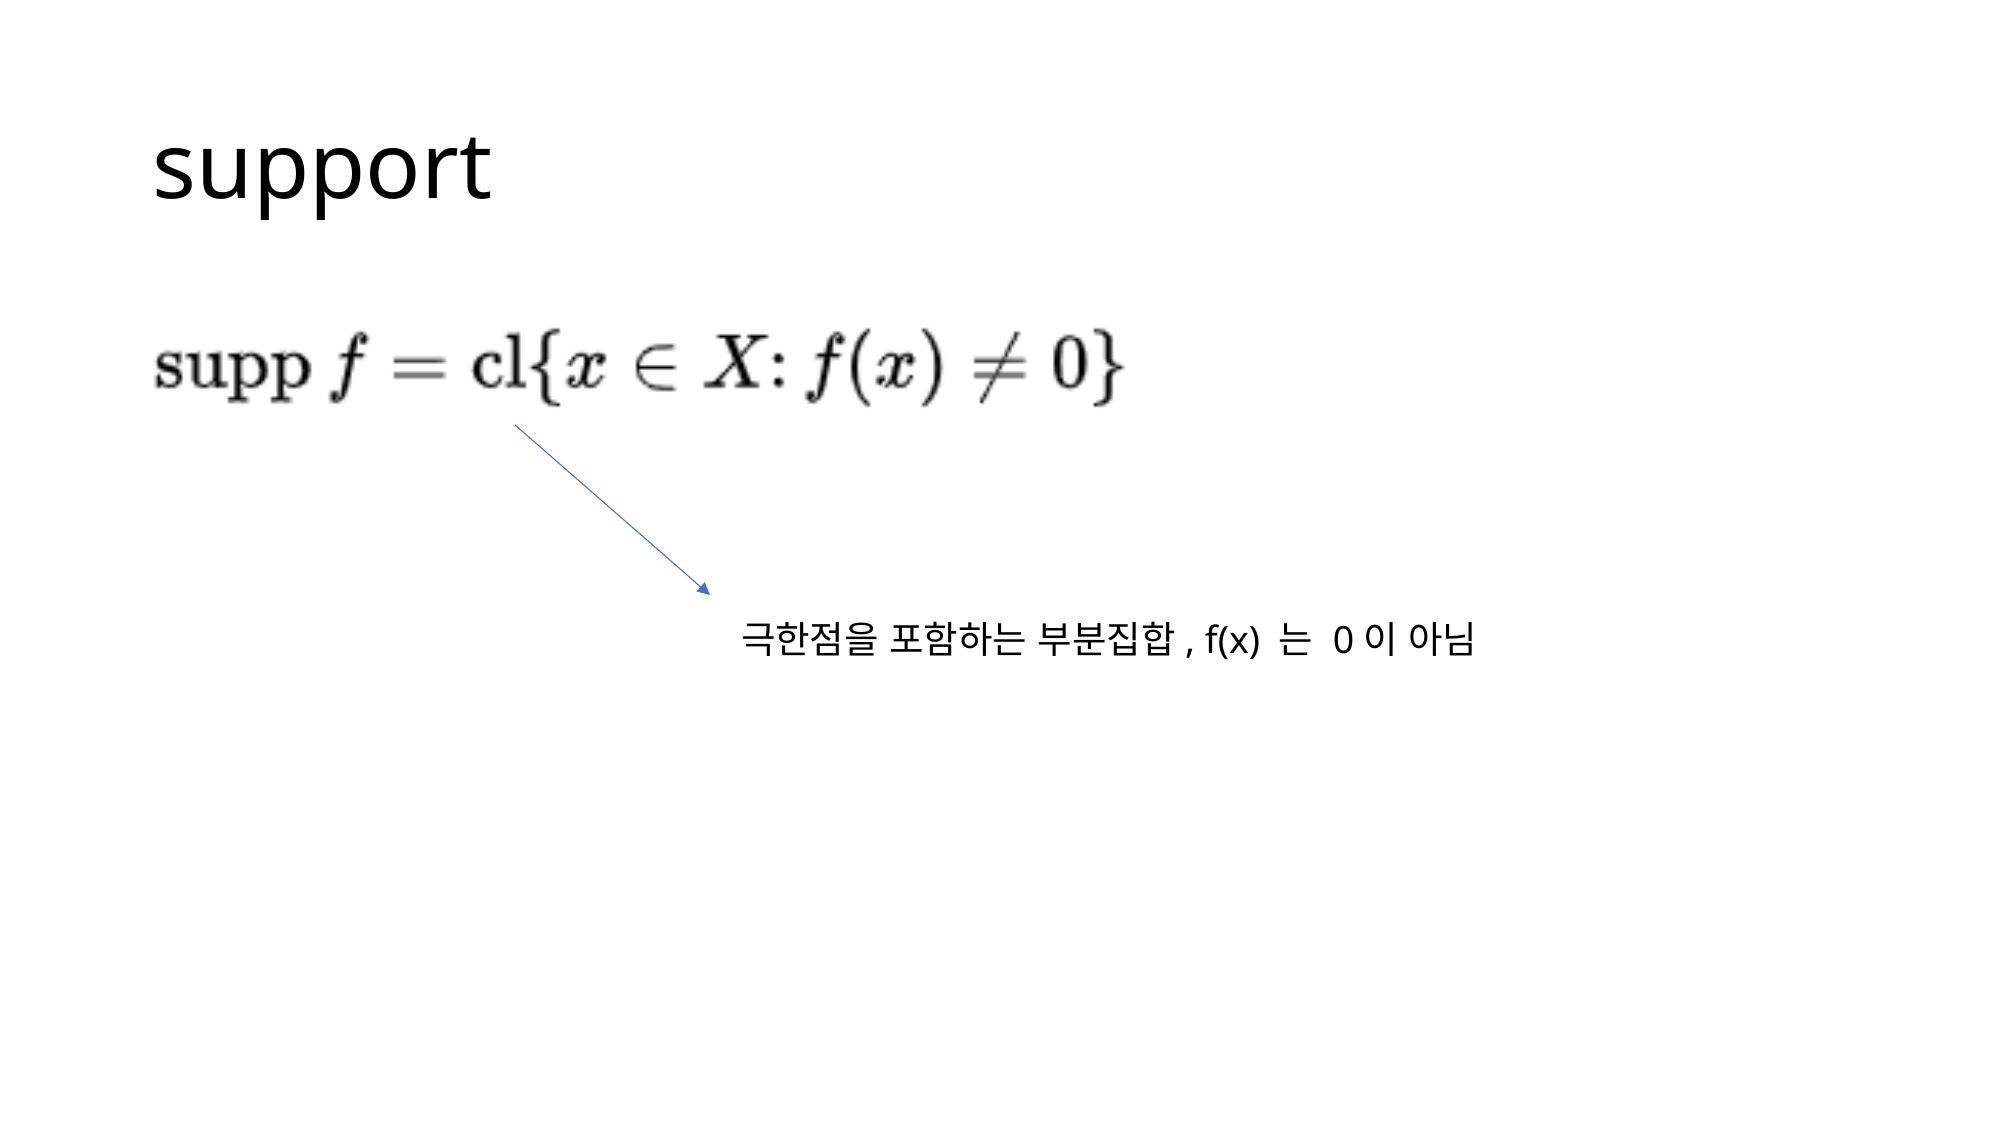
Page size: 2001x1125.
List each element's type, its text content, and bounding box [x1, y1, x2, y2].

text_box 극한점을 포함하는 부분집합, f(x) 는 0이 아님 [726, 608, 1493, 668]
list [137, 305, 1141, 429]
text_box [514, 424, 710, 596]
title support [137, 59, 1863, 278]
